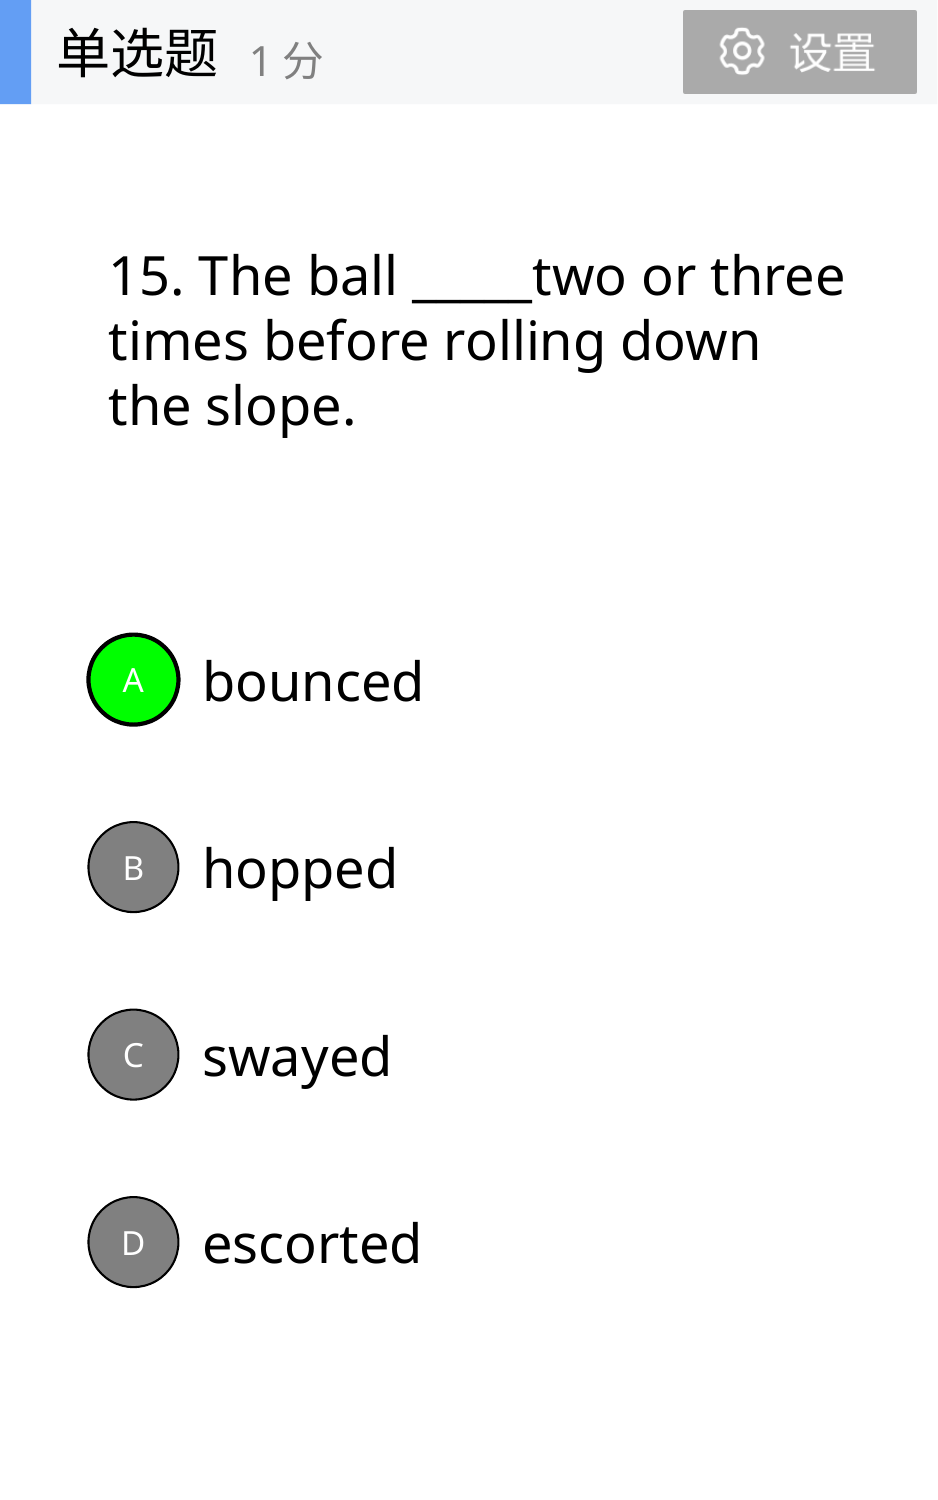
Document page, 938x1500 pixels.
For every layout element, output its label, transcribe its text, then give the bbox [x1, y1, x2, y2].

text_box C [87, 1008, 180, 1101]
text_box 15. The ball _____two or three times before rolling down the slope. [93, 233, 868, 444]
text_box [0, 0, 938, 105]
picture [683, 10, 917, 94]
text_box A [87, 633, 180, 726]
text_box swayed [187, 1014, 747, 1095]
text_box B [87, 821, 180, 914]
text_box hopped [187, 827, 554, 907]
text_box bounced [187, 639, 700, 720]
text_box escorted [187, 1202, 613, 1282]
text_box D [87, 1196, 180, 1289]
